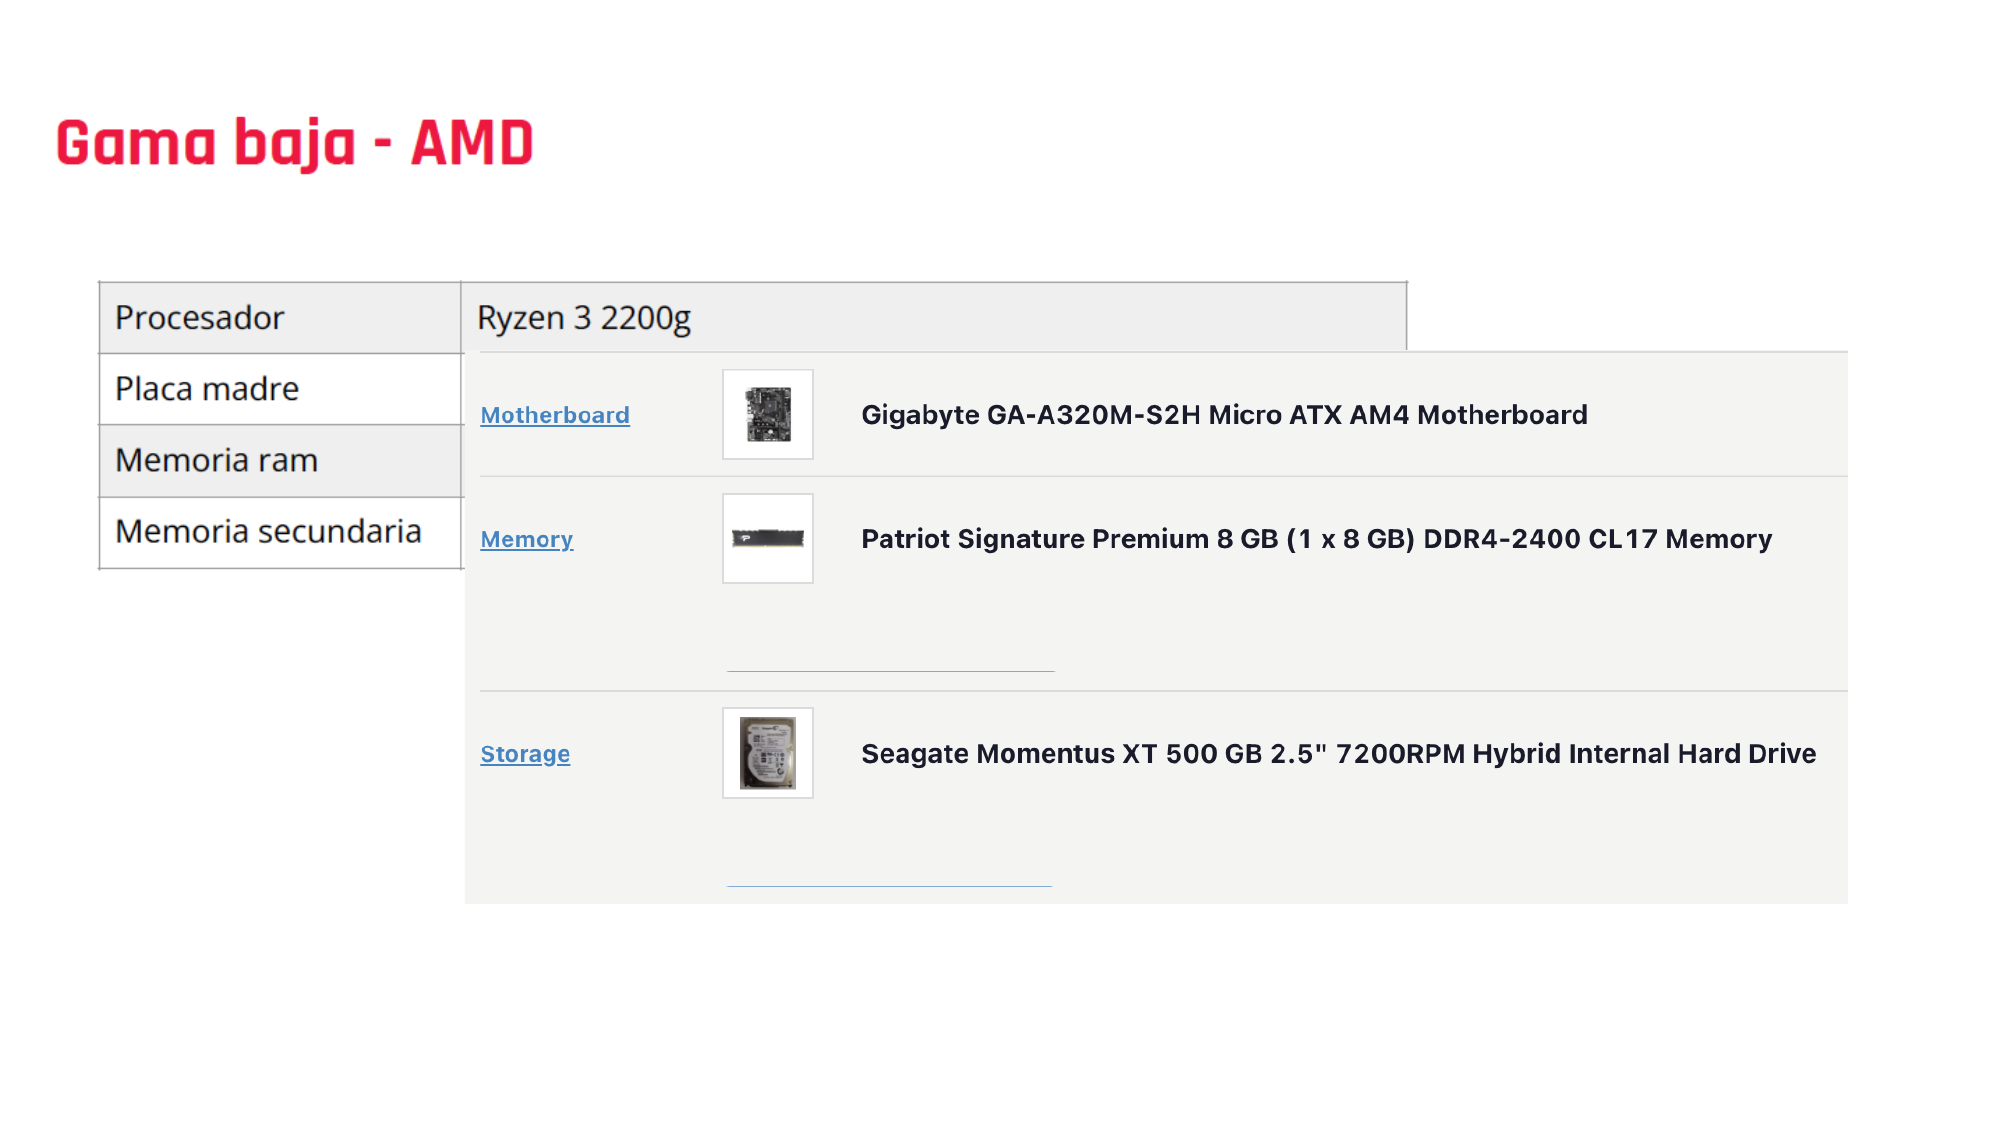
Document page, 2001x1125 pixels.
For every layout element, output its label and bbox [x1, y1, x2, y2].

picture [0, 11, 1554, 734]
list [464, 350, 1848, 904]
